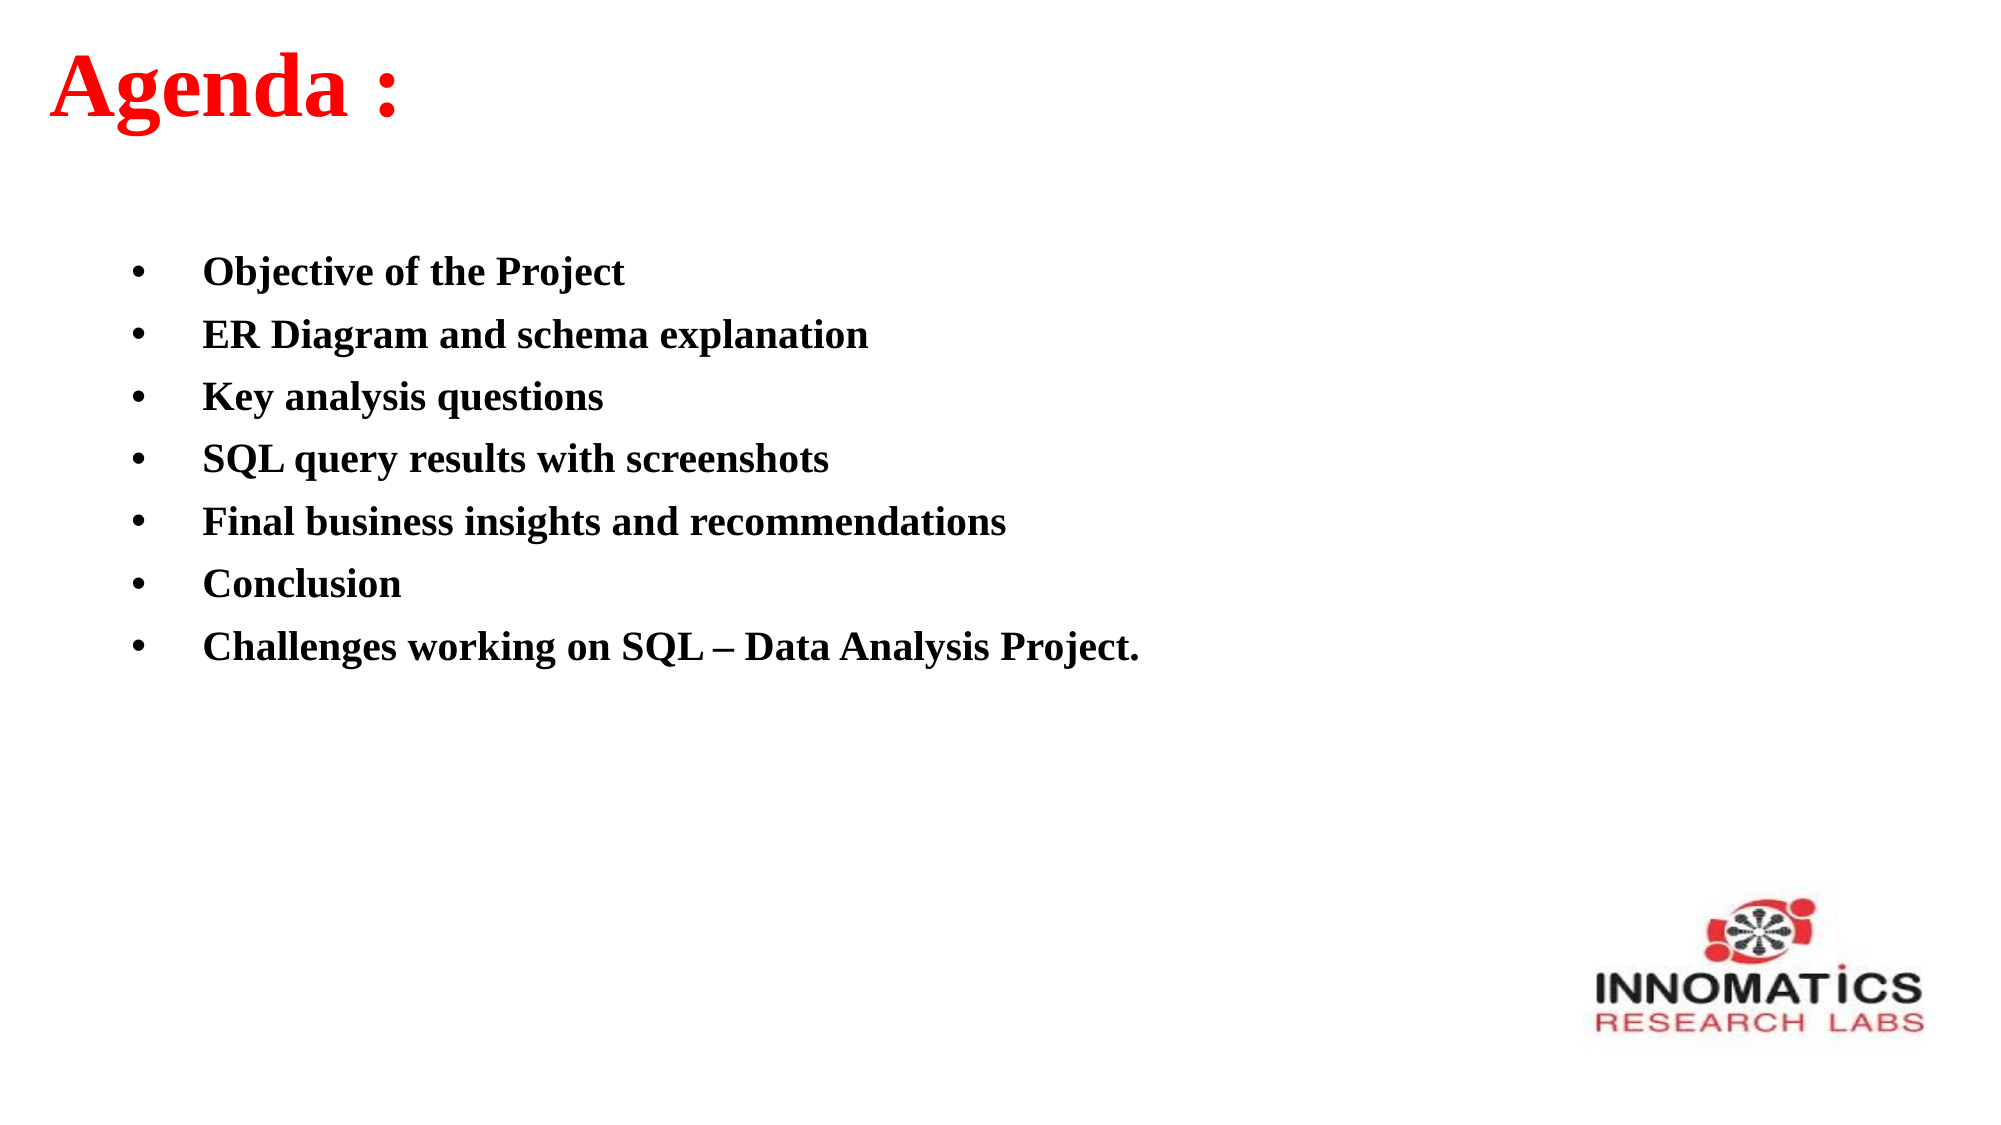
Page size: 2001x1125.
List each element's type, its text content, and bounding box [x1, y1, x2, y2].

title Agenda : [34, 0, 475, 221]
picture [1583, 862, 1939, 1123]
list Objective of the Project ER Diagram and schema explanation Key analysis questions SQL query results with screenshots Final business insights and recommendations Conclusion Challenges working on SQL – Data Analysis Project. [112, 244, 1302, 1029]
